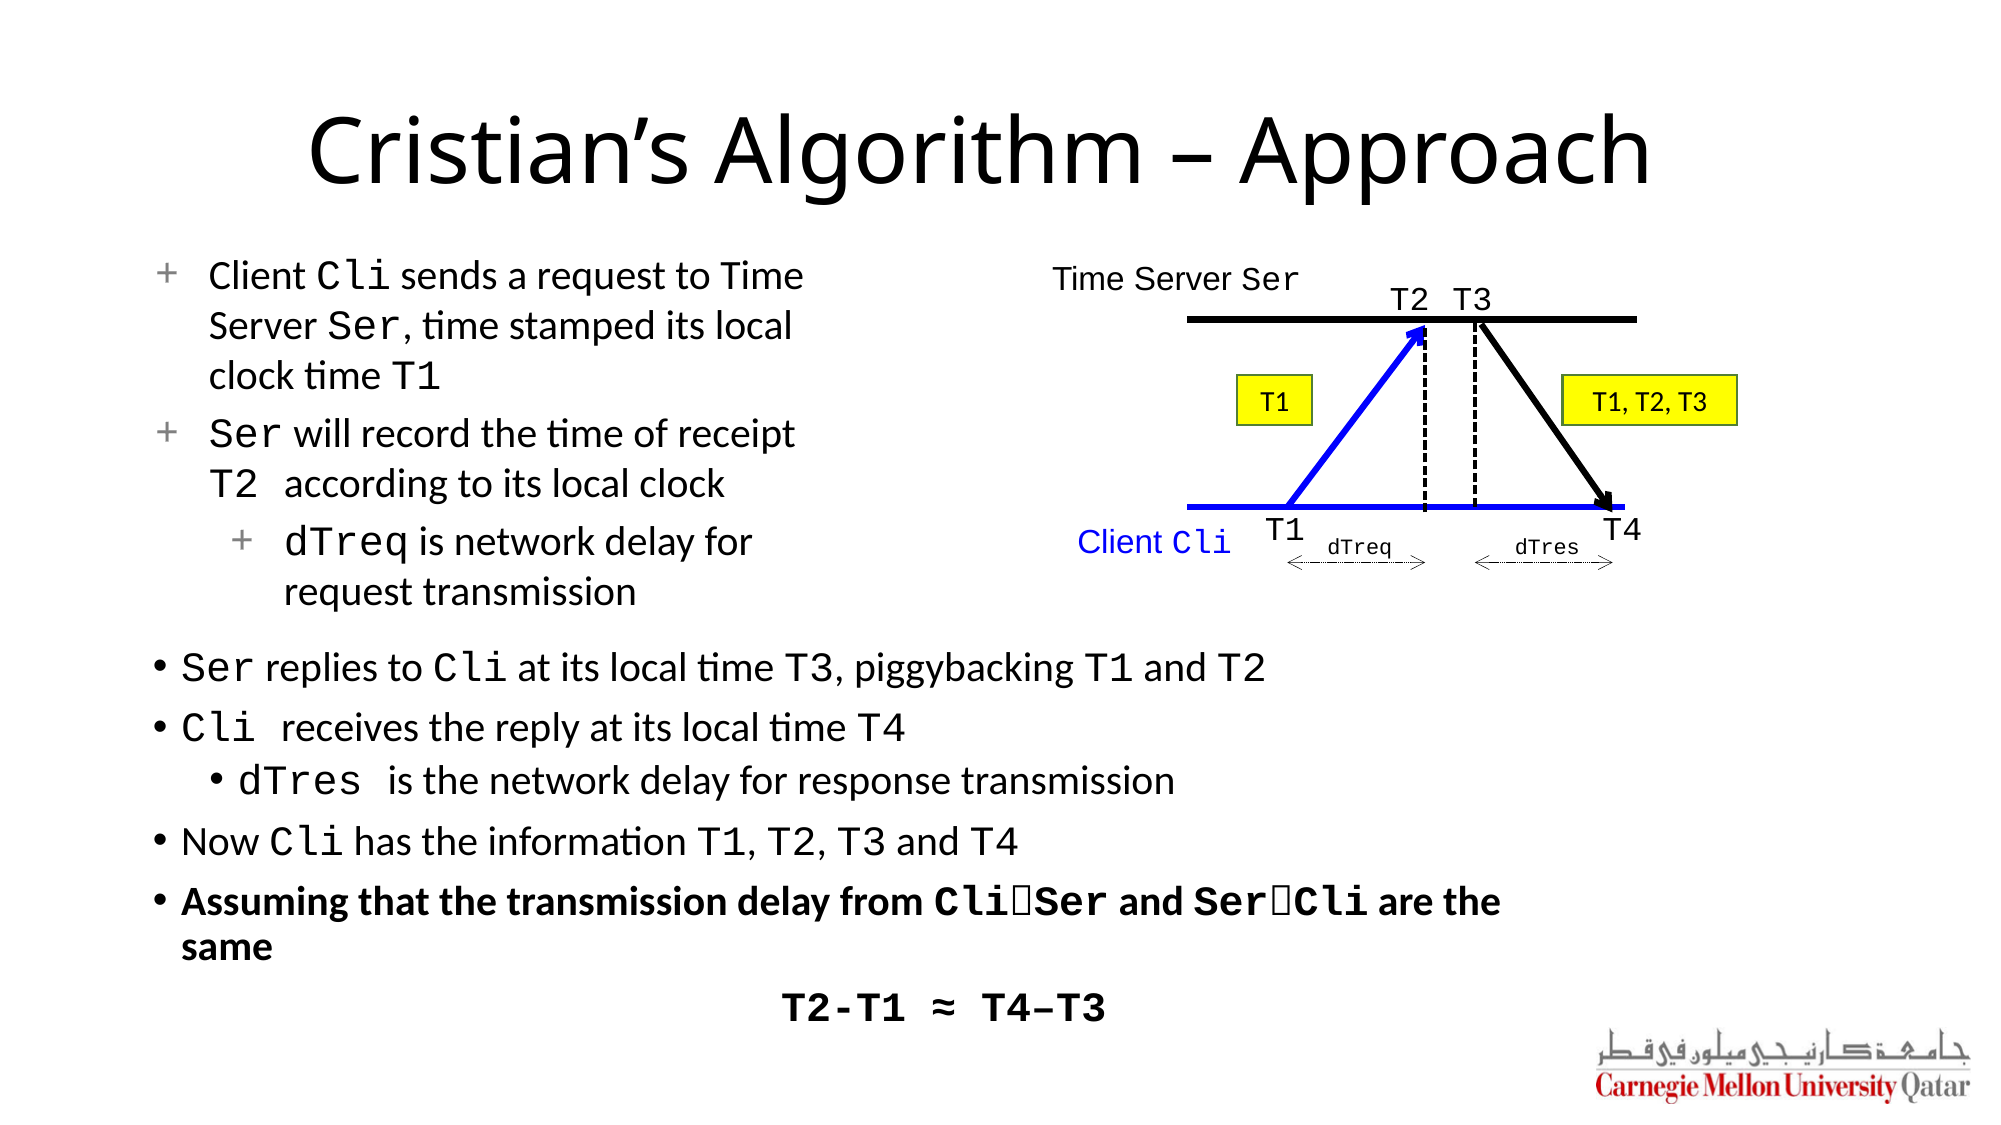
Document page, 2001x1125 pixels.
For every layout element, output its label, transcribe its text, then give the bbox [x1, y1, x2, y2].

title Cristian’s Algorithm – Approach [288, 45, 1675, 263]
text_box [1481, 324, 1613, 513]
text_box dTres [1500, 524, 1600, 562]
text_box Client Cli [1062, 512, 1250, 568]
text_box Client Cli sends a request to Time Server Ser, time stamped its local clock time T1 Ser will record the time of receipt T2 according to its local clock dTreq is network delay for request transmission [138, 239, 863, 653]
text_box T1 [1249, 499, 1287, 506]
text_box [1287, 324, 1424, 507]
list Ser replies to Cli at its local time T3, piggybacking T1 and T2 Cli receives the reply at its local time T4 dTres is the network delay for response transmission Now Cli has the information T1, T2, T3 and T4 Assuming that the transmission delay from CliSer and SerCli are the same T2-T1 ≈ T4–T3 [138, 637, 1563, 1063]
text_box T3 [1476, 320, 1525, 325]
text_box dTreq [1312, 524, 1413, 562]
picture [1596, 1027, 1971, 1104]
text_box T2 [1374, 269, 1437, 319]
picture [227, 524, 257, 554]
picture [152, 416, 182, 446]
text_box T3 [1437, 269, 1525, 319]
text_box T2 [1374, 320, 1437, 325]
text_box T3 [1437, 320, 1474, 325]
text_box Time Server Ser [1037, 249, 1325, 305]
picture [152, 257, 182, 287]
text_box T1 [1236, 374, 1287, 426]
text_box T1, T2, T3 [1613, 374, 1738, 426]
text_box T1 [1249, 508, 1338, 555]
text_box T4 [1587, 499, 1675, 555]
